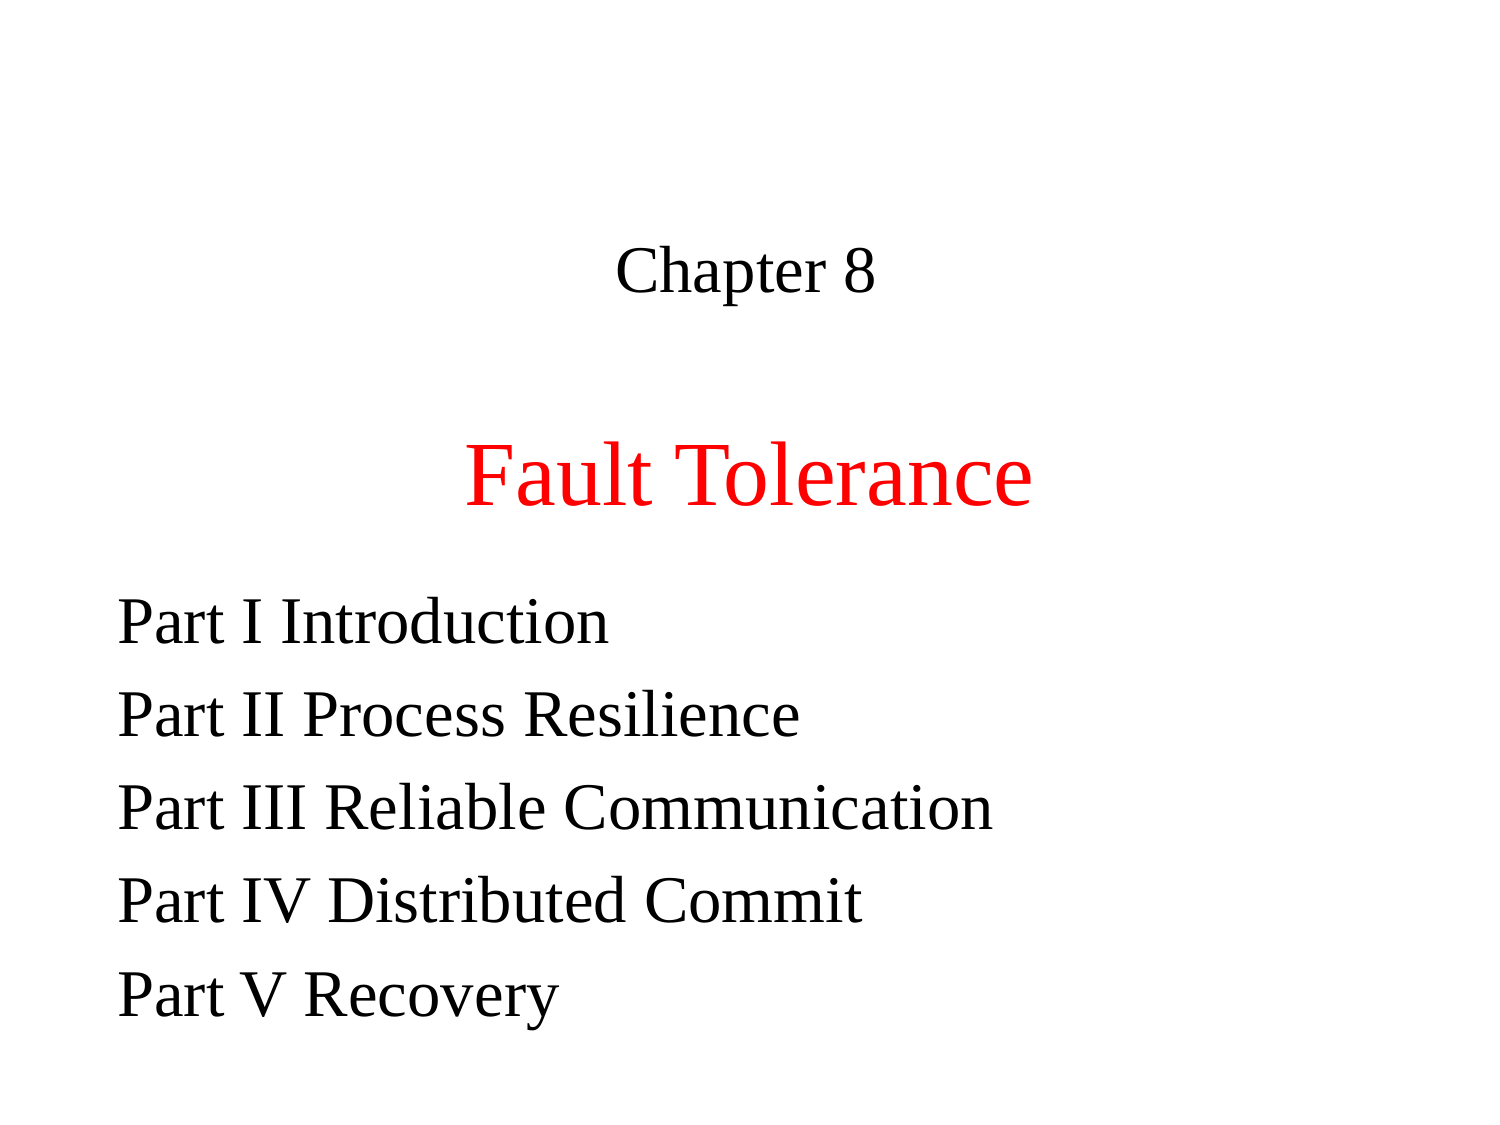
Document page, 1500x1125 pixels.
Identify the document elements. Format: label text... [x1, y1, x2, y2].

text_box Part I Introduction Part II Process Resilience Part III Reliable Communication Part IV Distributed Commit Part V Recovery [102, 568, 1377, 1067]
subtitle Chapter 8 [220, 218, 1272, 507]
title Fault Tolerance [112, 374, 1388, 563]
